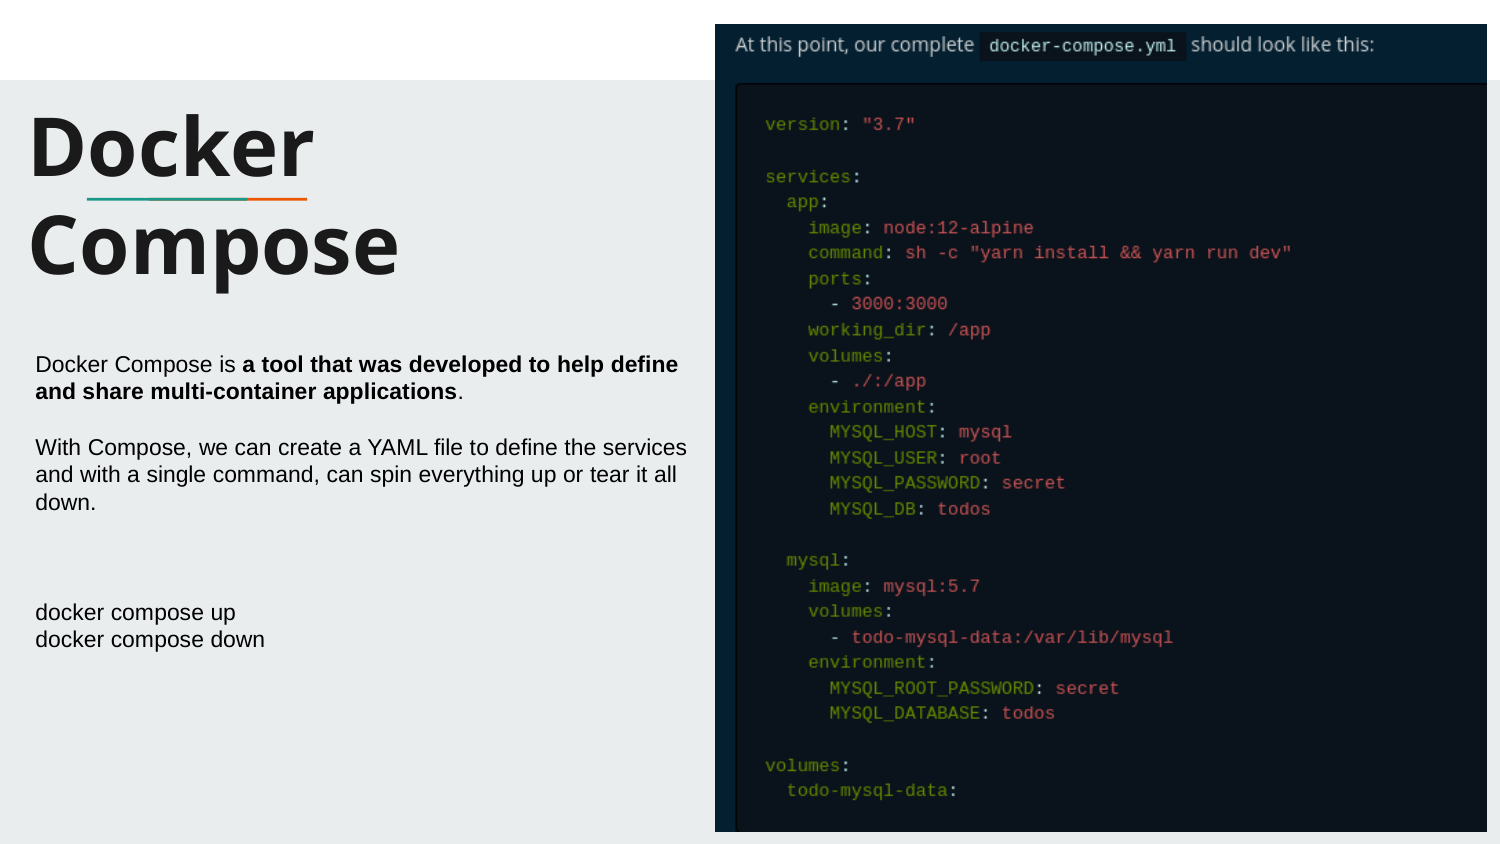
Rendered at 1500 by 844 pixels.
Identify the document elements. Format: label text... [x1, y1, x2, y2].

title Docker Compose [12, 80, 513, 307]
picture [715, 24, 1487, 832]
subtitle Docker Compose is a tool that was developed to help define and share multi-container applications. With Compose, we can create a YAML file to define the services and with a single command, can spin everything up or tear it all down. docker compose up docker compose down [20, 306, 707, 795]
